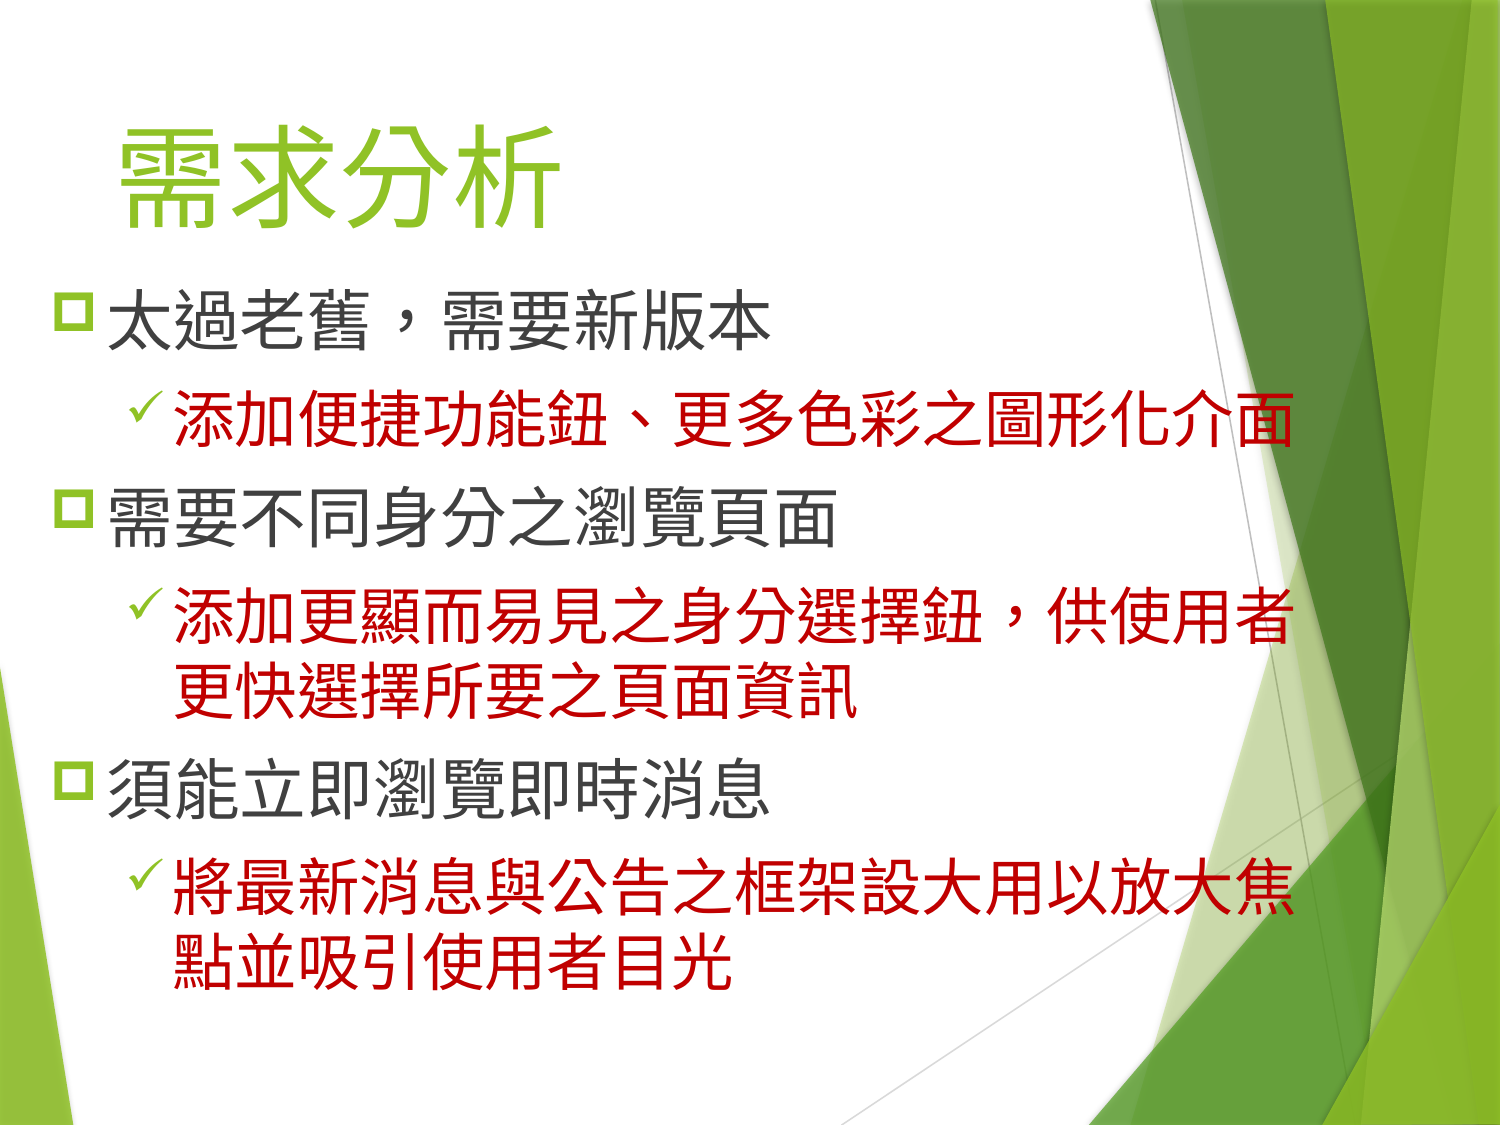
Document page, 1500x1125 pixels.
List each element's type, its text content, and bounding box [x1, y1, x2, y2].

title 需求分析 [99, 99, 1142, 271]
list 太過老舊，需要新版本 添加便捷功能鈕、更多色彩之圖形化介面 需要不同身分之瀏覽頁面 添加更顯而易見之身分選擇鈕，供使用者更快選擇所要之頁面資訊 須能立即瀏覽即時消息 將最新消息與公告之框架設大用以放大焦點並吸引使用者目光 [35, 271, 1327, 1079]
